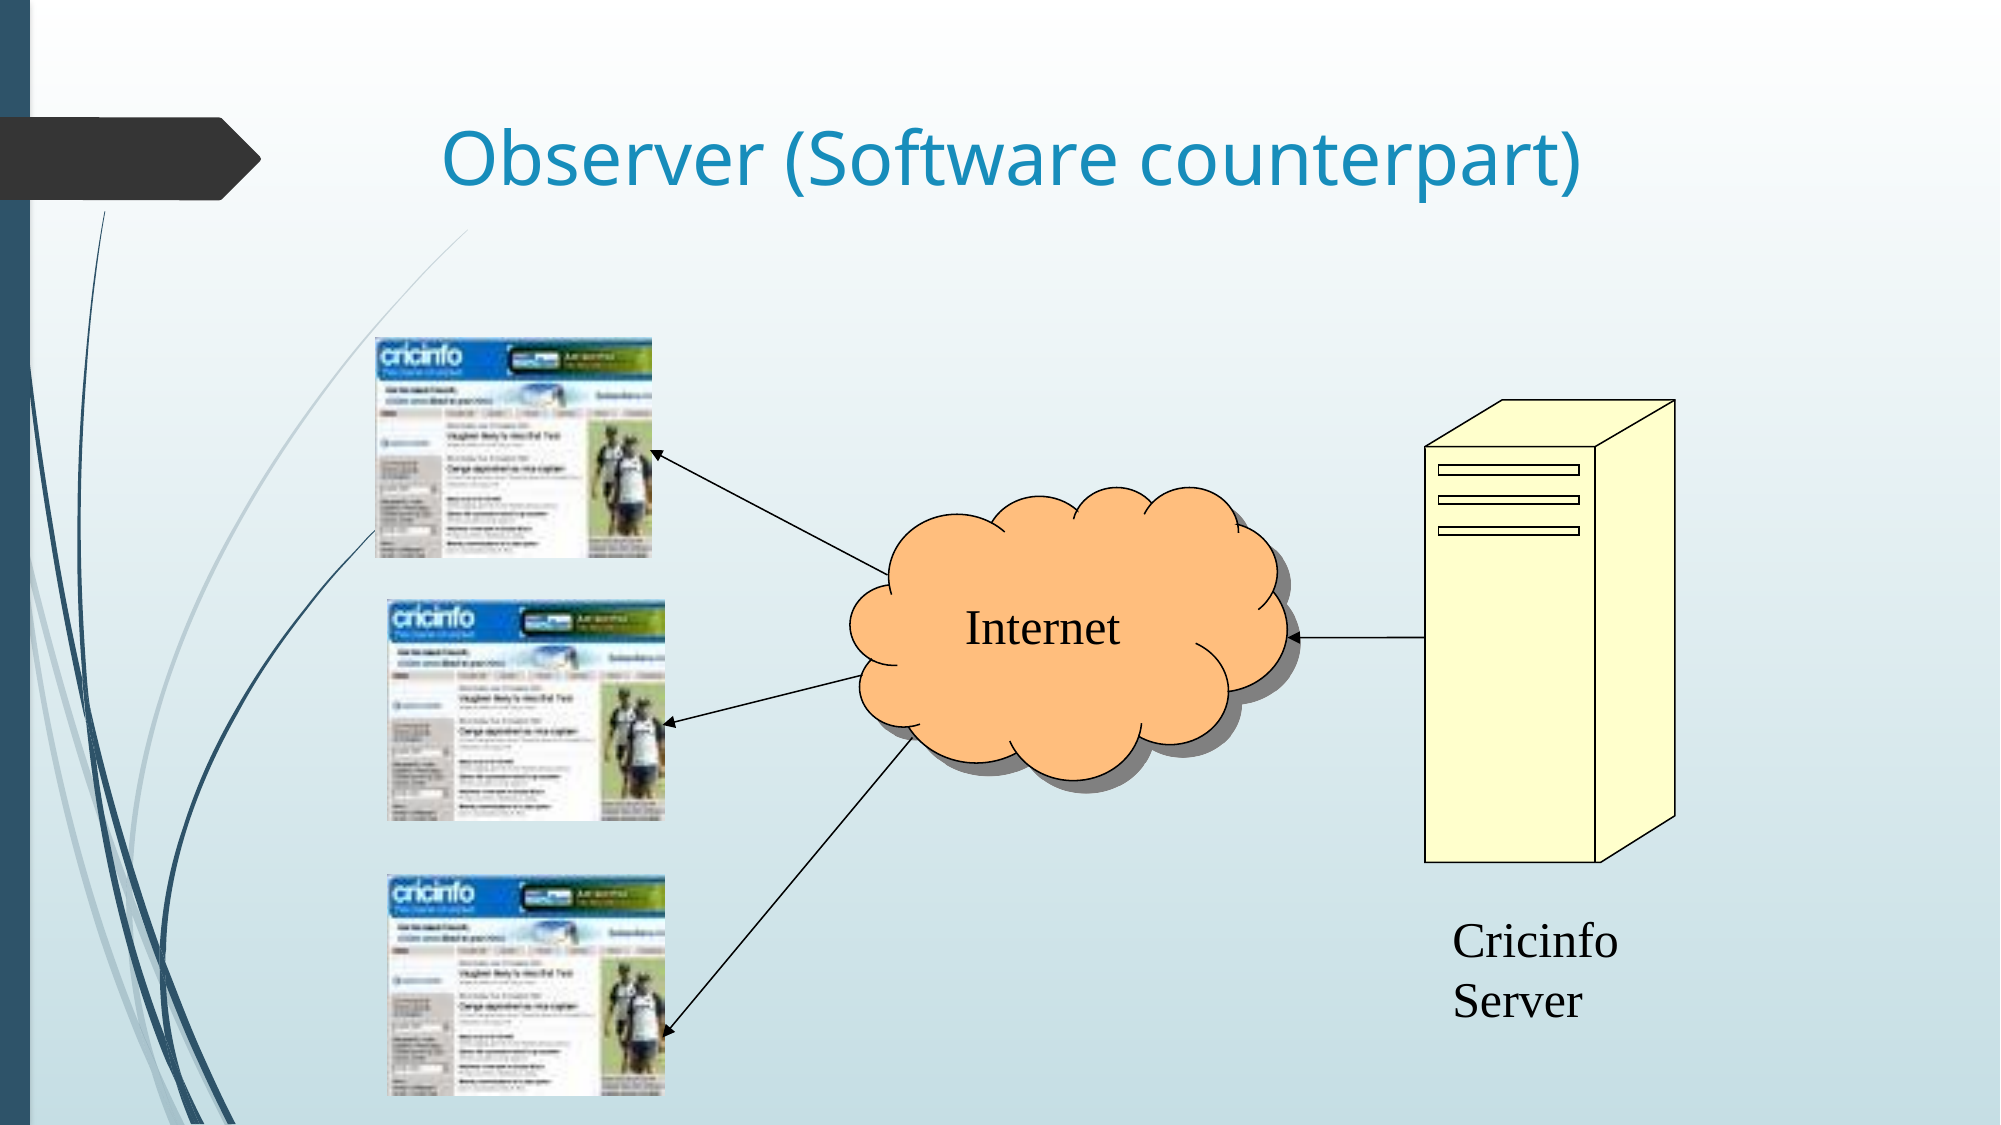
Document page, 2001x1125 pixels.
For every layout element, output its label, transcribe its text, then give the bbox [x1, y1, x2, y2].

text_box [670, 674, 863, 728]
text_box Internet [950, 587, 1200, 663]
text_box [1425, 399, 1675, 863]
picture [387, 874, 665, 1096]
text_box Cricinfo Server [1437, 899, 1688, 1035]
text_box [657, 450, 888, 576]
text_box [849, 487, 1288, 781]
text_box [1287, 631, 1426, 644]
title Observer (Software counterpart) [425, 102, 1888, 313]
picture [387, 599, 665, 821]
text_box [670, 737, 913, 1035]
picture [374, 337, 652, 559]
